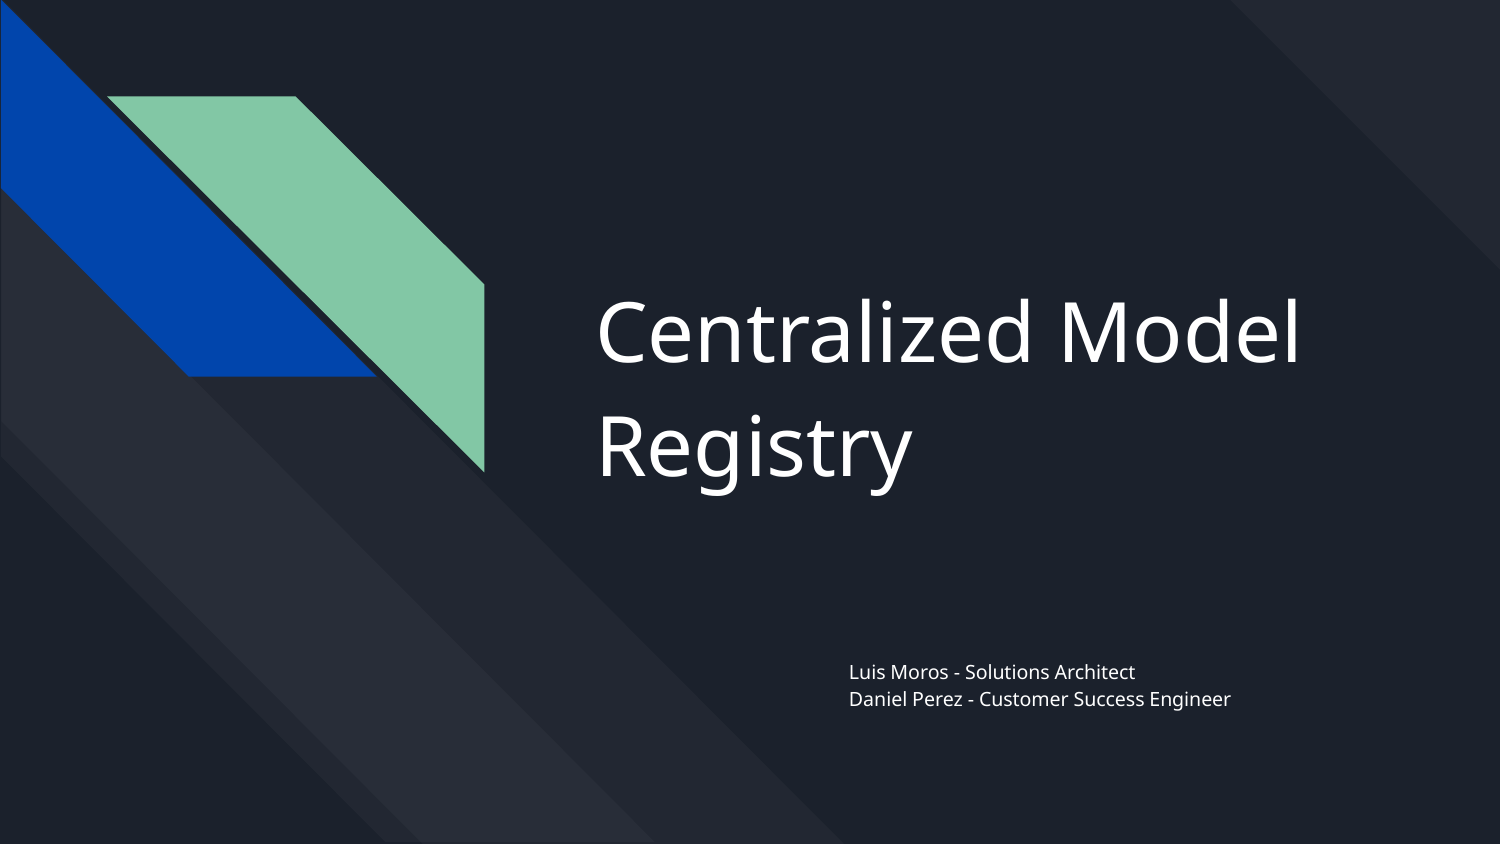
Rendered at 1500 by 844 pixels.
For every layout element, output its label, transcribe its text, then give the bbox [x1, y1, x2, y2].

subtitle Luis Moros - Solutions Architect Daniel Perez - Customer Success Engineer [833, 643, 1404, 727]
title Centralized Model Registry [580, 258, 1404, 518]
